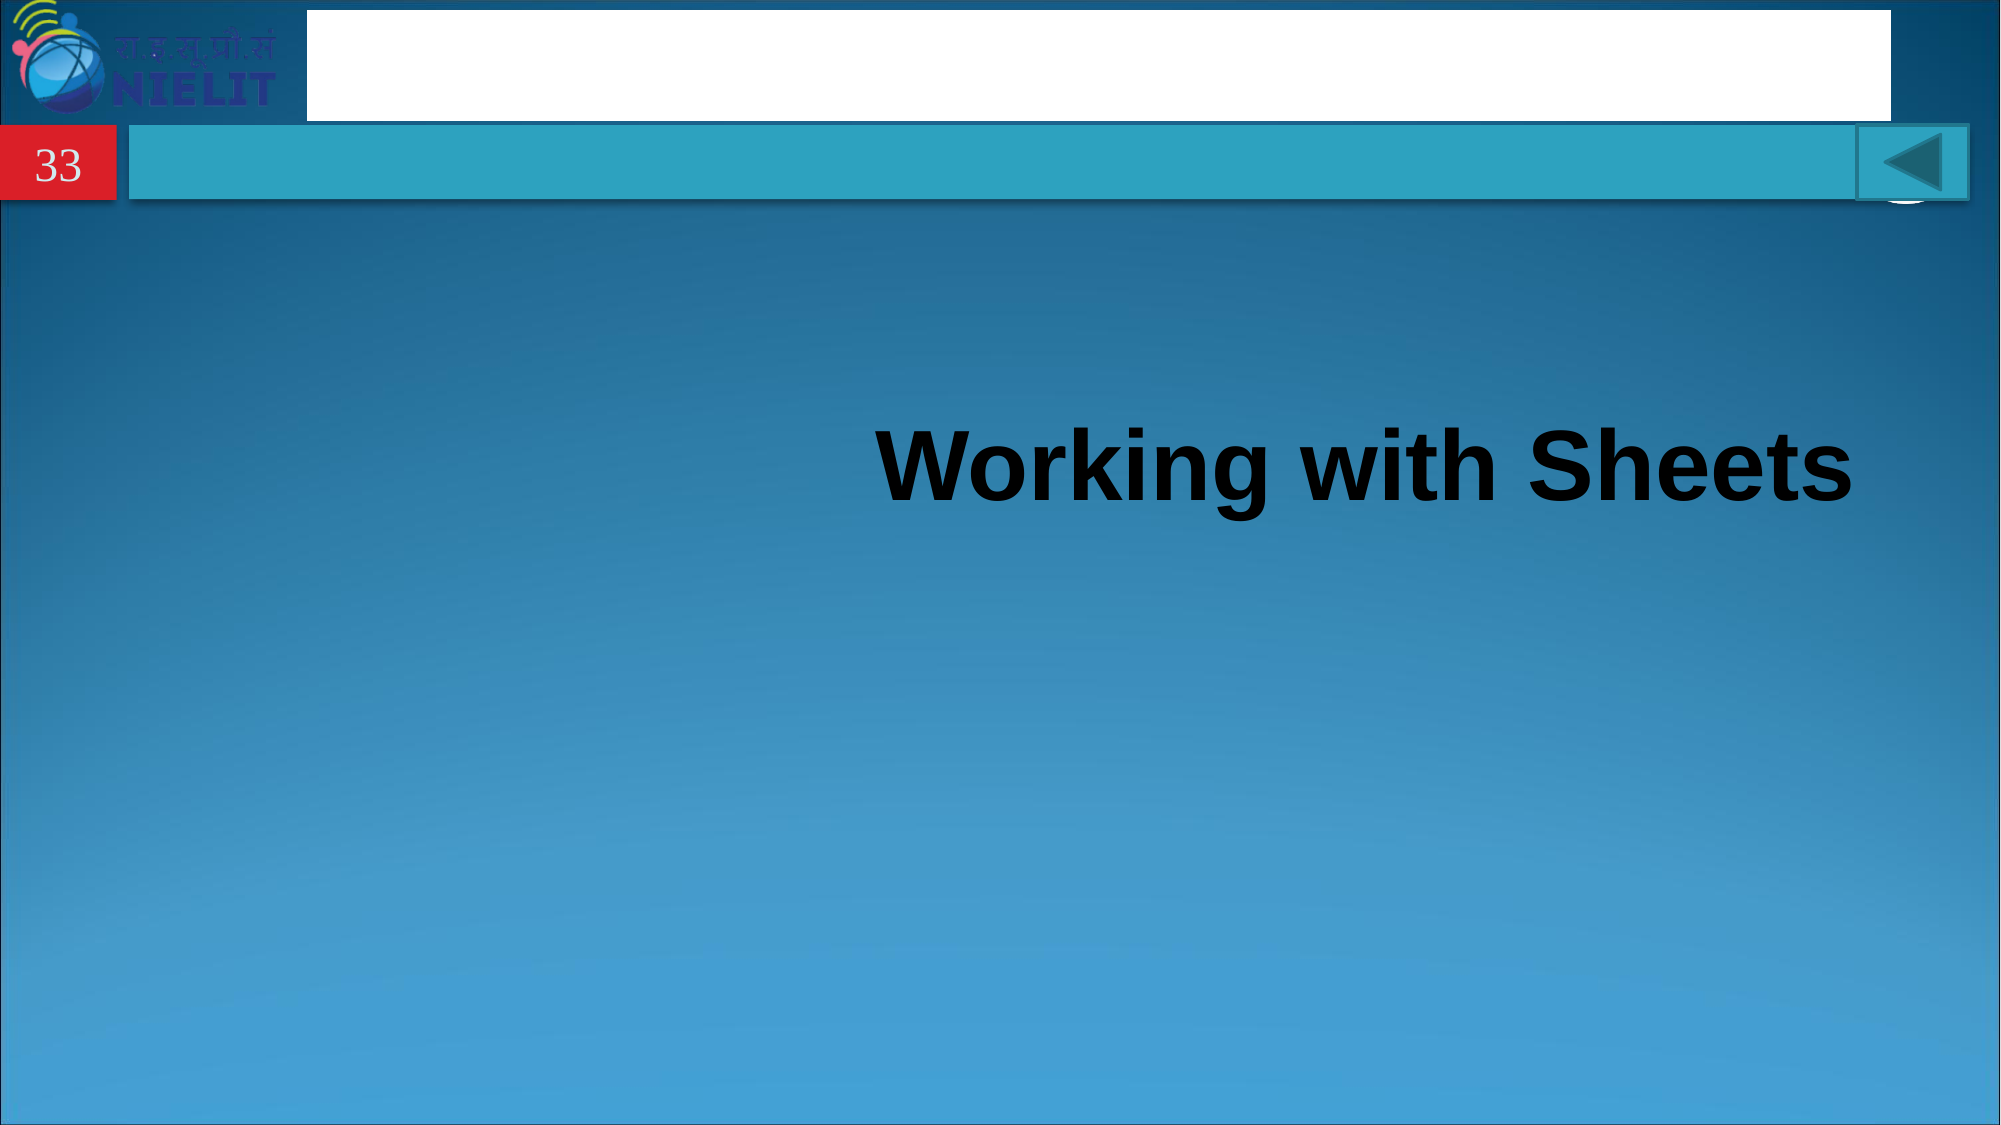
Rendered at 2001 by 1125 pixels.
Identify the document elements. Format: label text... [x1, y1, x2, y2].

slide_number 33 [0, 125, 117, 200]
picture [0, 0, 2001, 1125]
title Working with Sheets [141, 229, 1859, 530]
